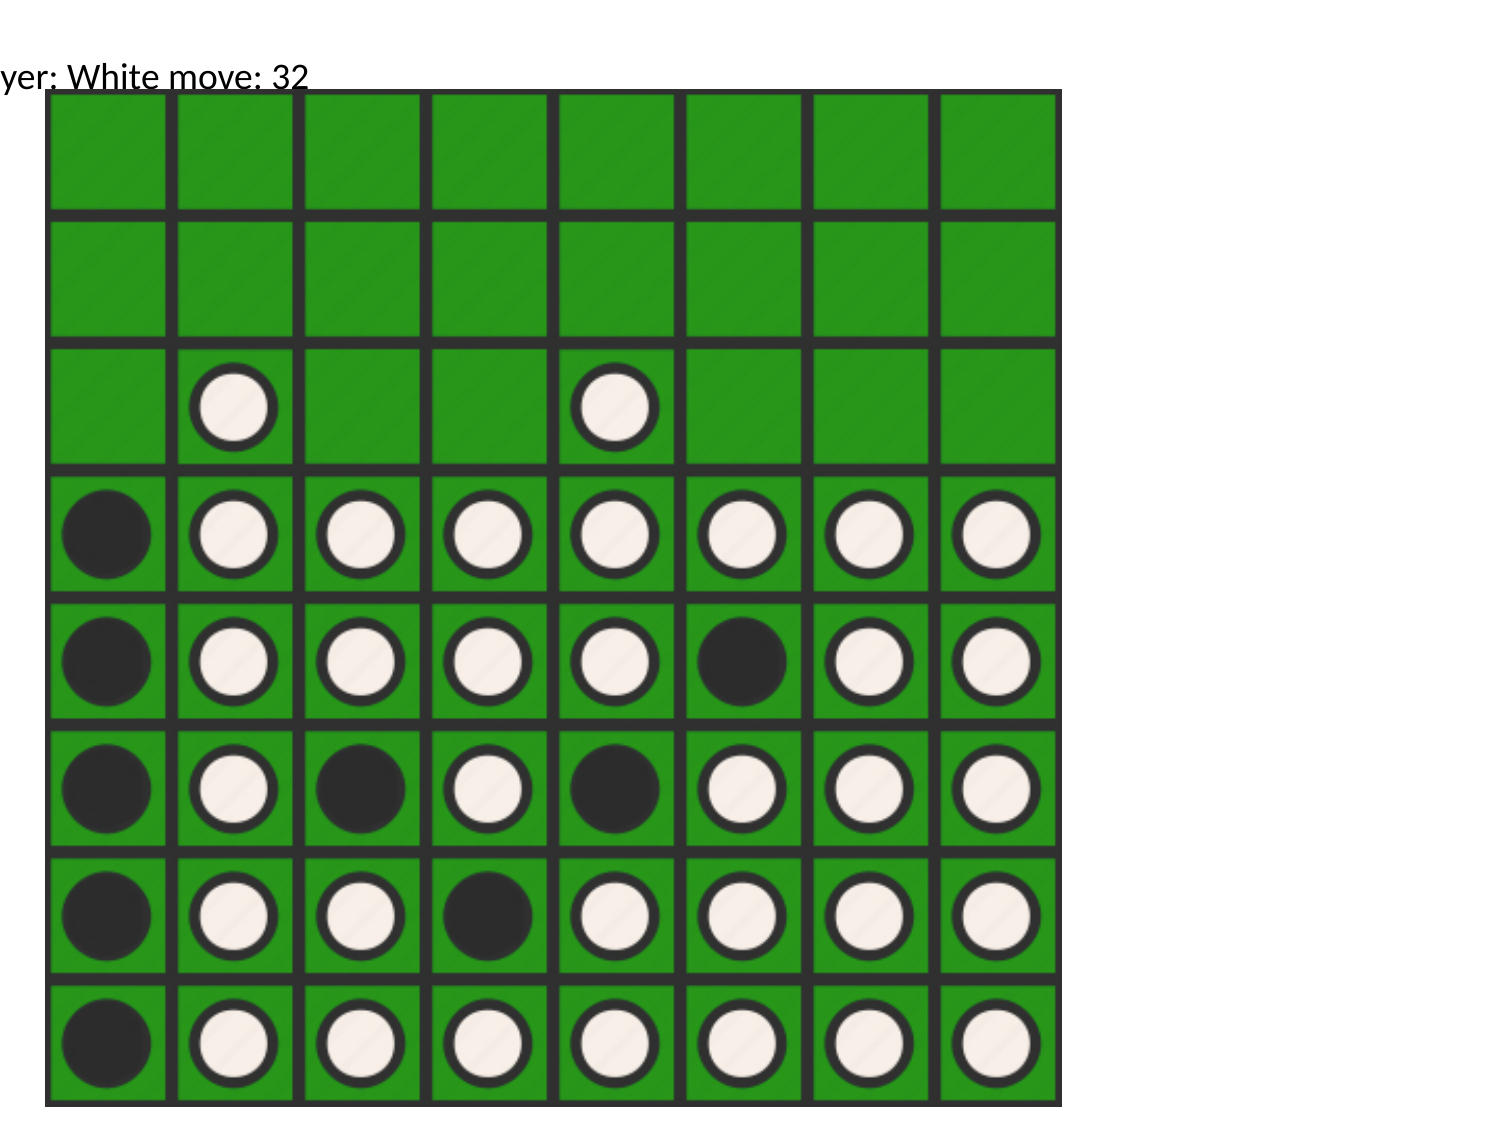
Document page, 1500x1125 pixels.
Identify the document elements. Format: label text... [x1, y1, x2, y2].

picture [44, 89, 1062, 1107]
text_box turn: 38 player: White move: 32 [0, 44, 325, 105]
